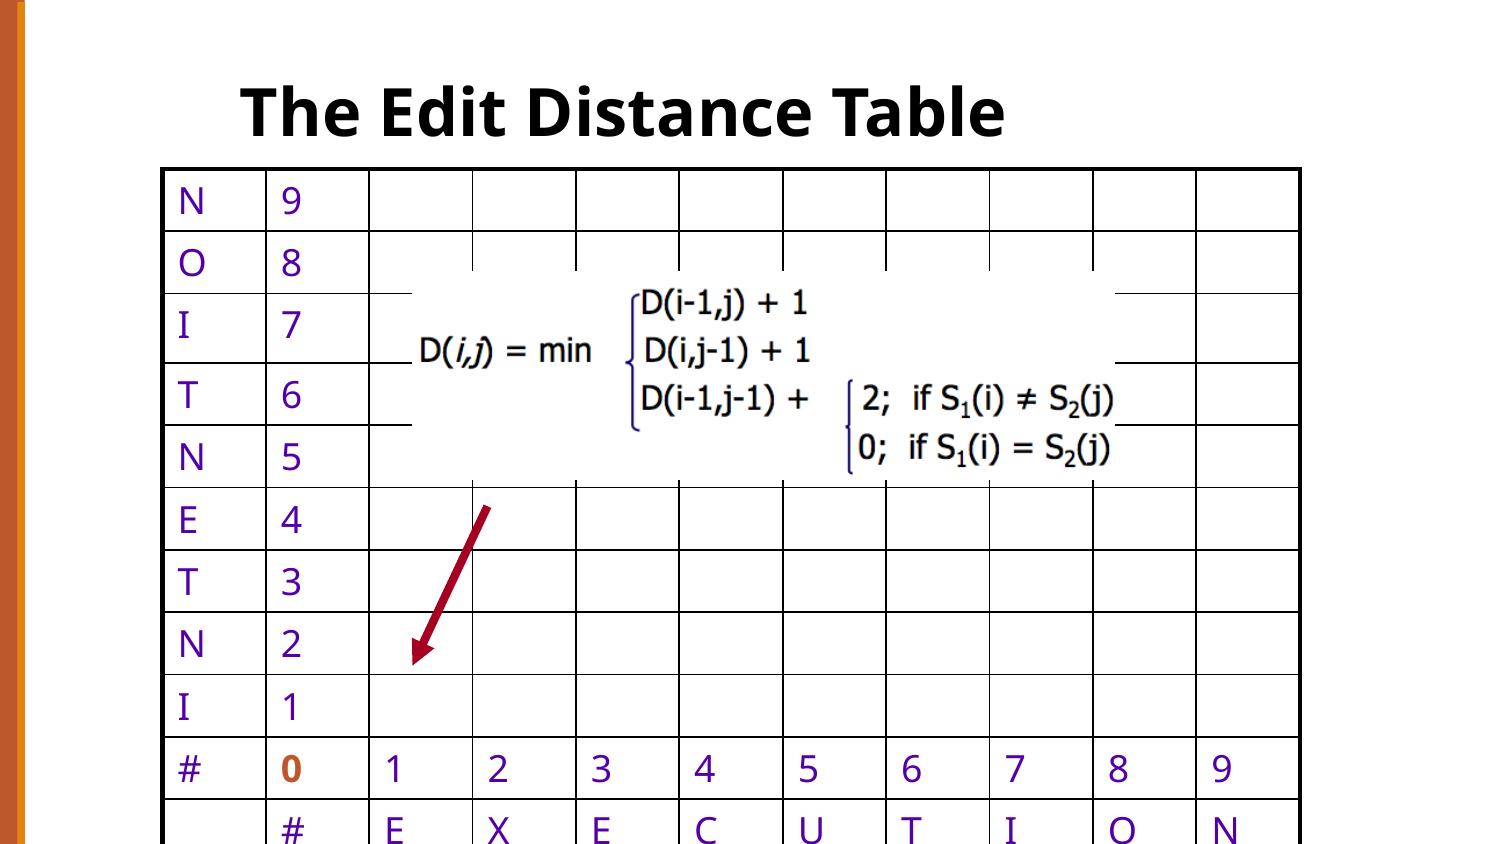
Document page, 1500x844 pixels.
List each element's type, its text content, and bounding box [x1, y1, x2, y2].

table_header [1094, 185, 1195, 230]
table_cell 9 [1197, 738, 1298, 798]
table_cell [1197, 675, 1298, 736]
table_cell 6 [887, 738, 989, 798]
table_cell [990, 675, 1092, 736]
table_header [887, 185, 989, 230]
table_cell [990, 489, 1092, 549]
table_cell 1 [370, 738, 472, 798]
table_cell [784, 551, 885, 611]
table_cell # [165, 738, 265, 798]
table_cell [473, 675, 575, 736]
table_cell [1197, 488, 1298, 549]
table_cell [887, 613, 989, 674]
table_cell 4 [267, 488, 368, 549]
table_cell [370, 613, 472, 674]
table_cell [1124, 294, 1195, 362]
table_header [1197, 185, 1298, 230]
table_cell E [165, 488, 265, 549]
table_cell 8 [1094, 738, 1195, 798]
table_cell [784, 489, 885, 549]
table_cell [370, 364, 409, 424]
table_cell [680, 613, 782, 674]
table_cell [577, 232, 678, 268]
table_header [990, 185, 1092, 230]
table_cell 6 [267, 364, 368, 424]
table_cell [1197, 364, 1298, 424]
table_cell I [990, 800, 1092, 844]
table_cell E [577, 800, 678, 844]
table_cell N [165, 426, 265, 487]
table_cell [1094, 488, 1195, 549]
table_cell [165, 800, 265, 844]
table_cell U [784, 800, 885, 844]
text_box The Edit Distance Table [225, 62, 1450, 185]
table_cell [1120, 426, 1195, 487]
table_cell 3 [267, 551, 368, 611]
table_cell [1197, 426, 1298, 487]
table_cell [1094, 232, 1195, 293]
table_cell [990, 613, 1092, 674]
table_cell O [165, 232, 265, 293]
table_cell [370, 232, 472, 293]
table_cell [680, 551, 782, 611]
table_cell X [473, 800, 575, 844]
table_cell [473, 232, 575, 268]
table_cell [370, 551, 465, 611]
table_cell [680, 675, 782, 736]
table_cell 3 [577, 738, 678, 798]
table_cell [990, 551, 1092, 611]
table_header [784, 185, 885, 230]
table_cell [887, 675, 989, 736]
table_cell 0 [267, 738, 368, 798]
table_cell 1 [267, 675, 368, 736]
table_cell O [1094, 800, 1195, 844]
table_cell [784, 232, 885, 268]
table_cell [370, 426, 413, 487]
table_cell C [680, 800, 782, 844]
table_cell [887, 551, 989, 611]
table_cell 7 [990, 738, 1092, 798]
table_header [473, 185, 575, 230]
table_cell [887, 489, 989, 549]
table_cell 5 [267, 426, 368, 487]
text_box [412, 506, 488, 666]
table_cell [1094, 675, 1195, 736]
table_cell [1197, 613, 1298, 674]
table_cell 7 [267, 294, 368, 362]
table_cell [1094, 551, 1195, 611]
table_cell [577, 489, 678, 549]
table_cell [439, 551, 472, 611]
table_header N [165, 171, 265, 230]
table_cell 8 [267, 232, 368, 293]
table_header 9 [267, 185, 368, 230]
table_cell [680, 489, 782, 549]
table_header [370, 185, 472, 230]
table_cell [1124, 364, 1195, 424]
table_cell [680, 232, 782, 268]
table_cell [887, 232, 989, 268]
table_cell [577, 613, 678, 674]
table_cell [370, 488, 472, 549]
table_cell 5 [784, 738, 885, 798]
table_cell T [165, 551, 265, 611]
table_cell [1197, 232, 1298, 293]
table_cell [784, 613, 885, 674]
table_cell 2 [473, 738, 575, 798]
table_cell [1197, 294, 1298, 362]
table_cell T [887, 800, 989, 844]
table_cell N [1197, 800, 1298, 844]
table_cell I [165, 675, 265, 736]
table_cell [784, 675, 885, 736]
table_cell [473, 551, 575, 611]
table_cell [1197, 551, 1298, 611]
table_cell [577, 551, 678, 611]
table_cell 4 [680, 738, 782, 798]
table_cell # [267, 800, 368, 844]
table_header [577, 185, 678, 230]
table_cell I [165, 294, 265, 362]
table_cell [370, 675, 472, 736]
table_cell [990, 232, 1092, 268]
table_header [680, 185, 782, 230]
table_cell [370, 294, 409, 362]
picture [411, 271, 1116, 480]
table_cell 2 [267, 613, 368, 674]
table_cell E [370, 800, 472, 844]
table_cell [1094, 613, 1195, 674]
table_cell N [165, 613, 265, 674]
table_cell T [165, 364, 265, 424]
table_cell [473, 489, 575, 549]
table_cell [473, 613, 575, 674]
table_cell [577, 675, 678, 736]
